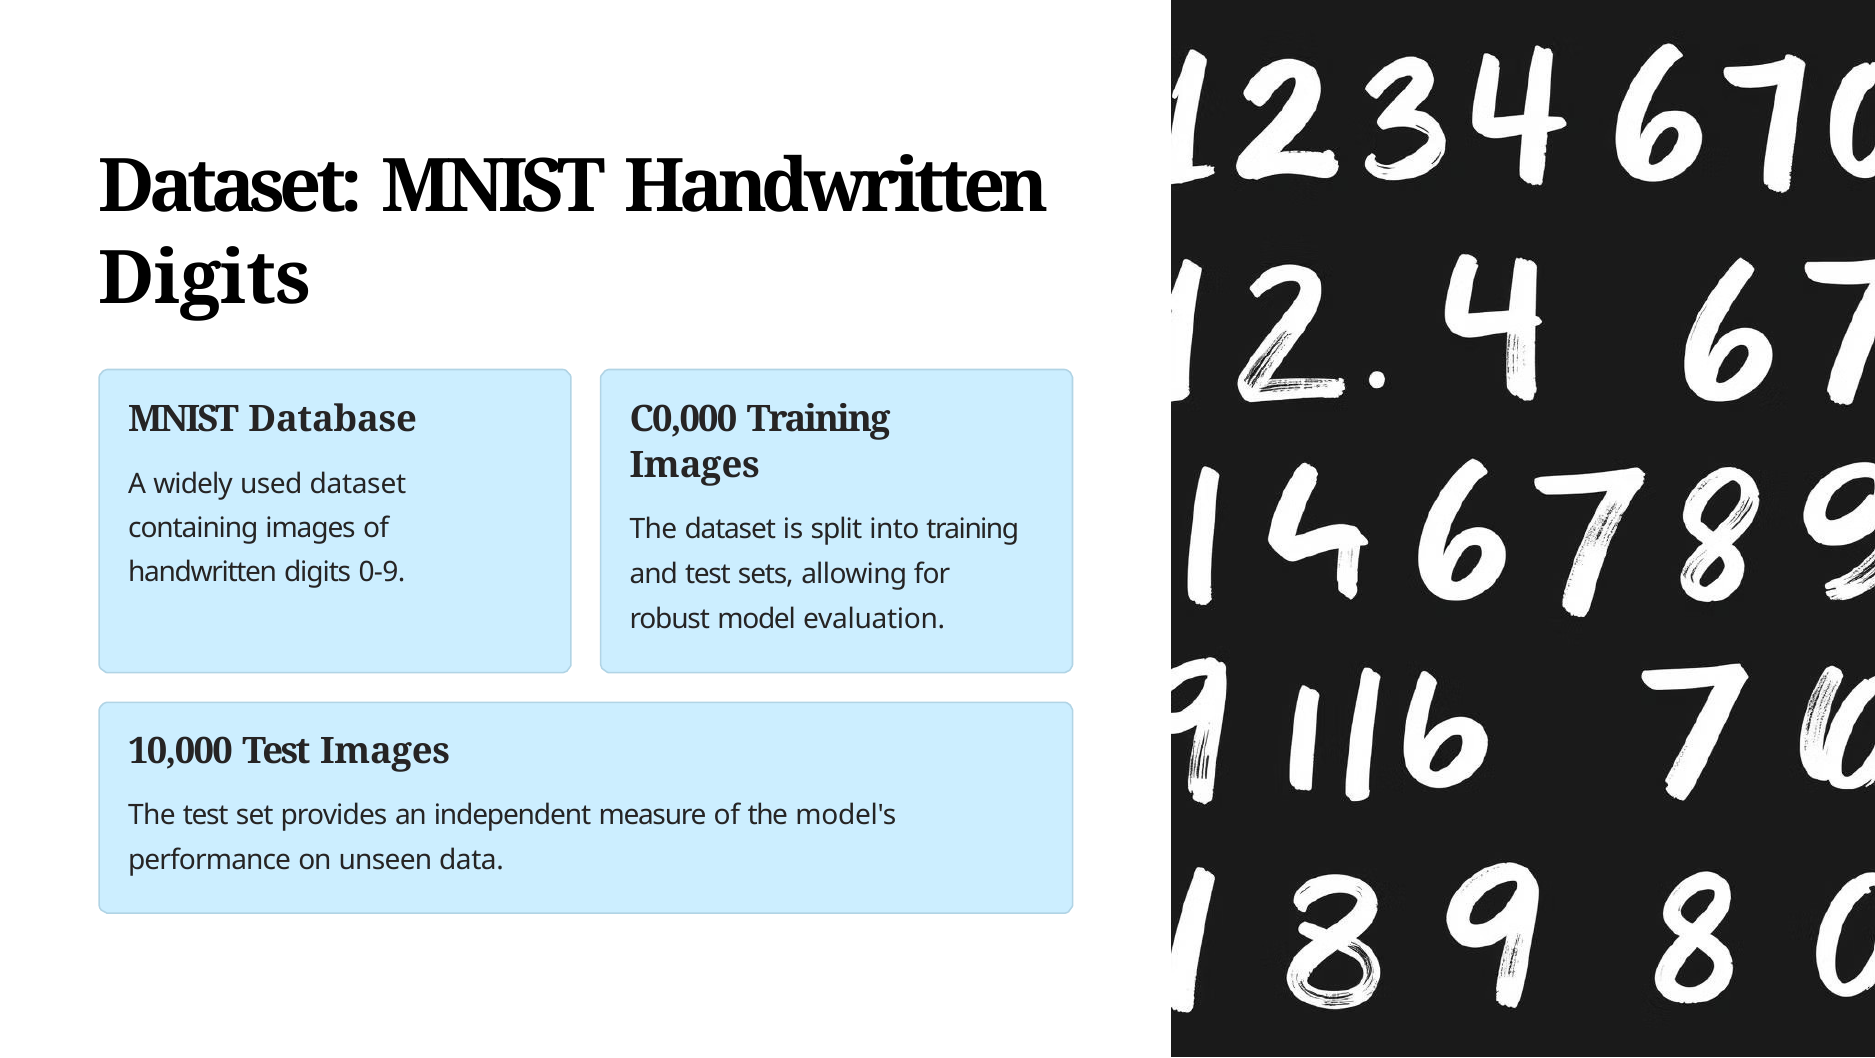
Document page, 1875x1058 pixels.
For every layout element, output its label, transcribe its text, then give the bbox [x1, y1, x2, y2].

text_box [599, 368, 1074, 674]
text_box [98, 701, 1074, 915]
title Dataset: MNIST Handwritten Digits [96, 133, 1076, 319]
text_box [98, 368, 573, 674]
picture [1171, 0, 1875, 1057]
